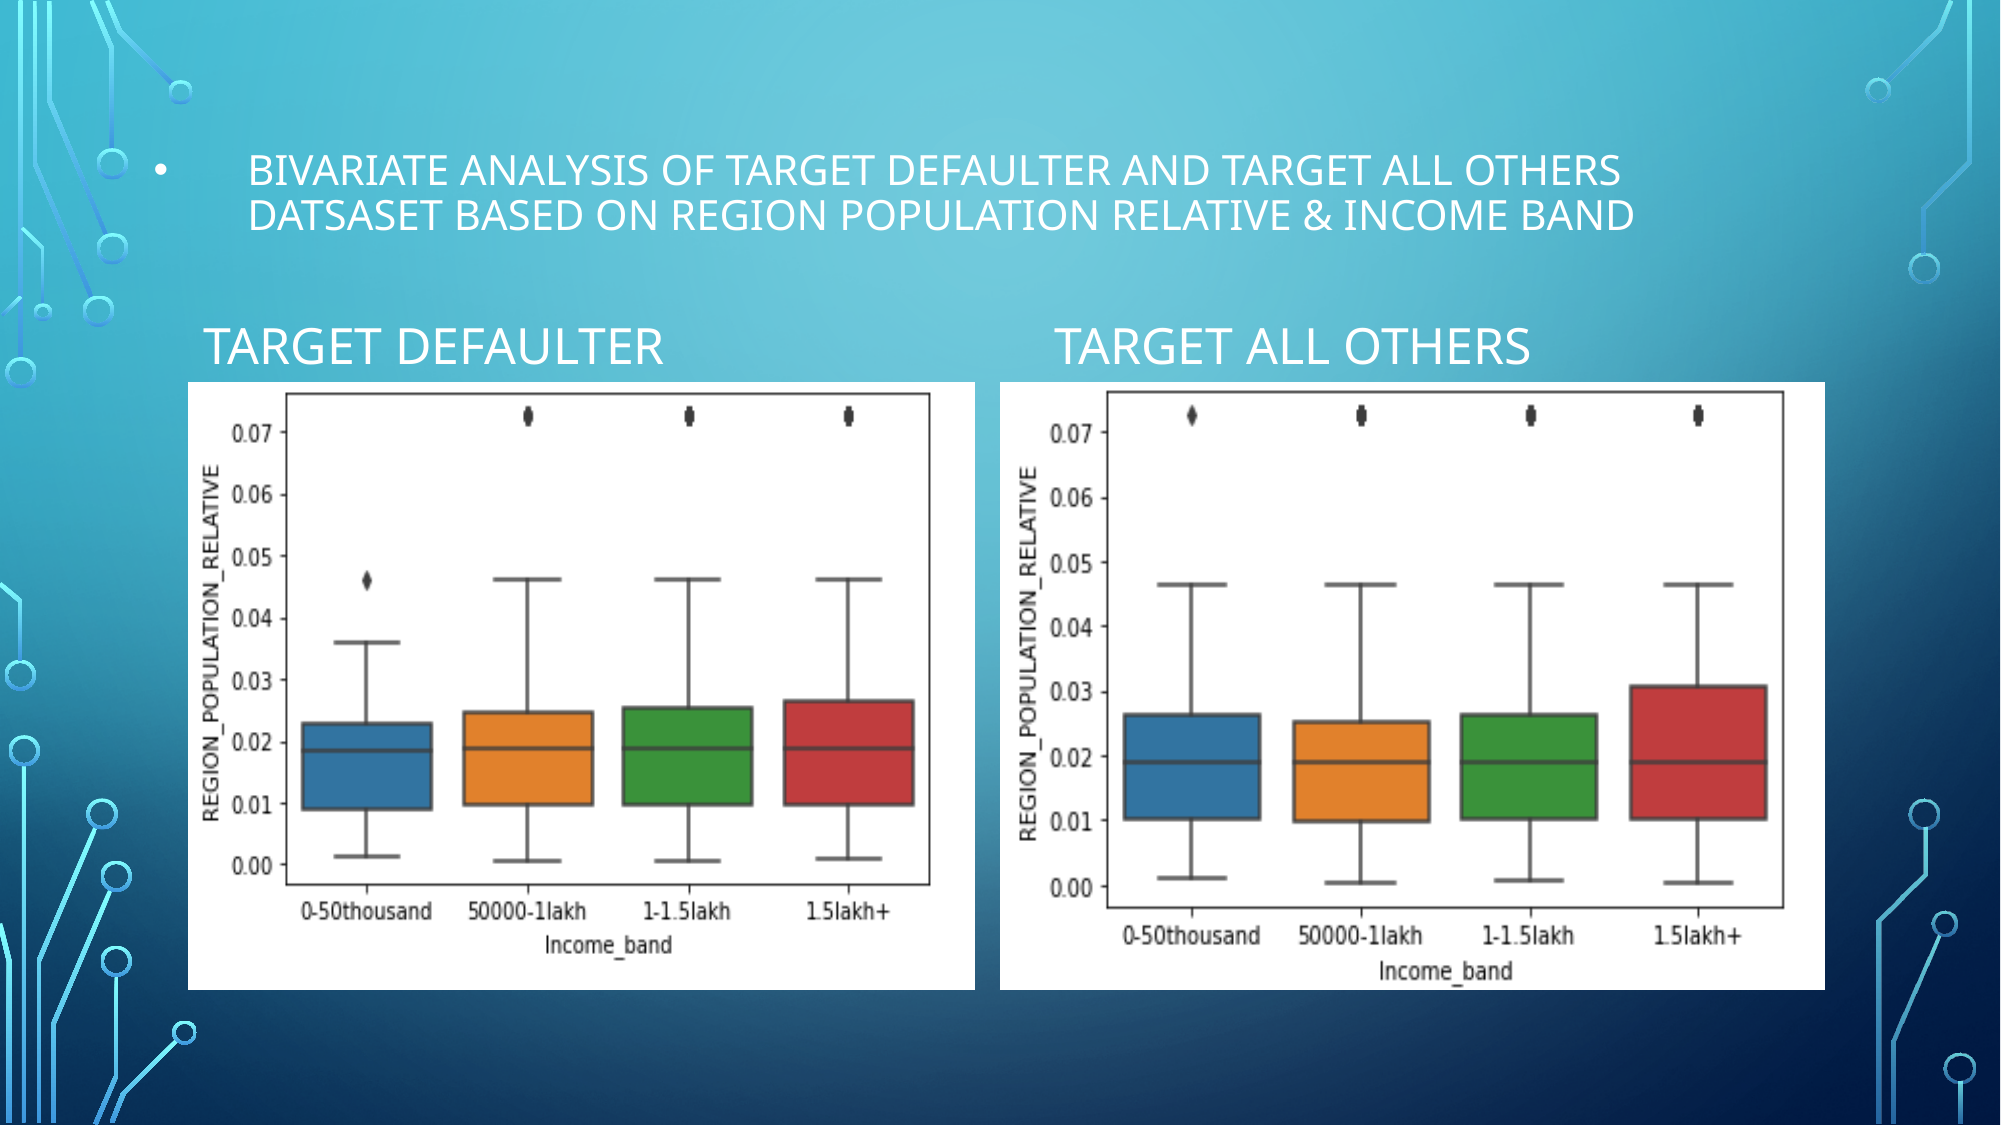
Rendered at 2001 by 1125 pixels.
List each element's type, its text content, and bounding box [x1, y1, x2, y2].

list Target all others [1039, 297, 1802, 382]
list Target defaulter [188, 247, 952, 382]
title Bivariate analysis of target defaulter and target all others datsaset based on region population relative & income band [138, 72, 1764, 316]
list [1000, 382, 1825, 990]
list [188, 382, 975, 990]
